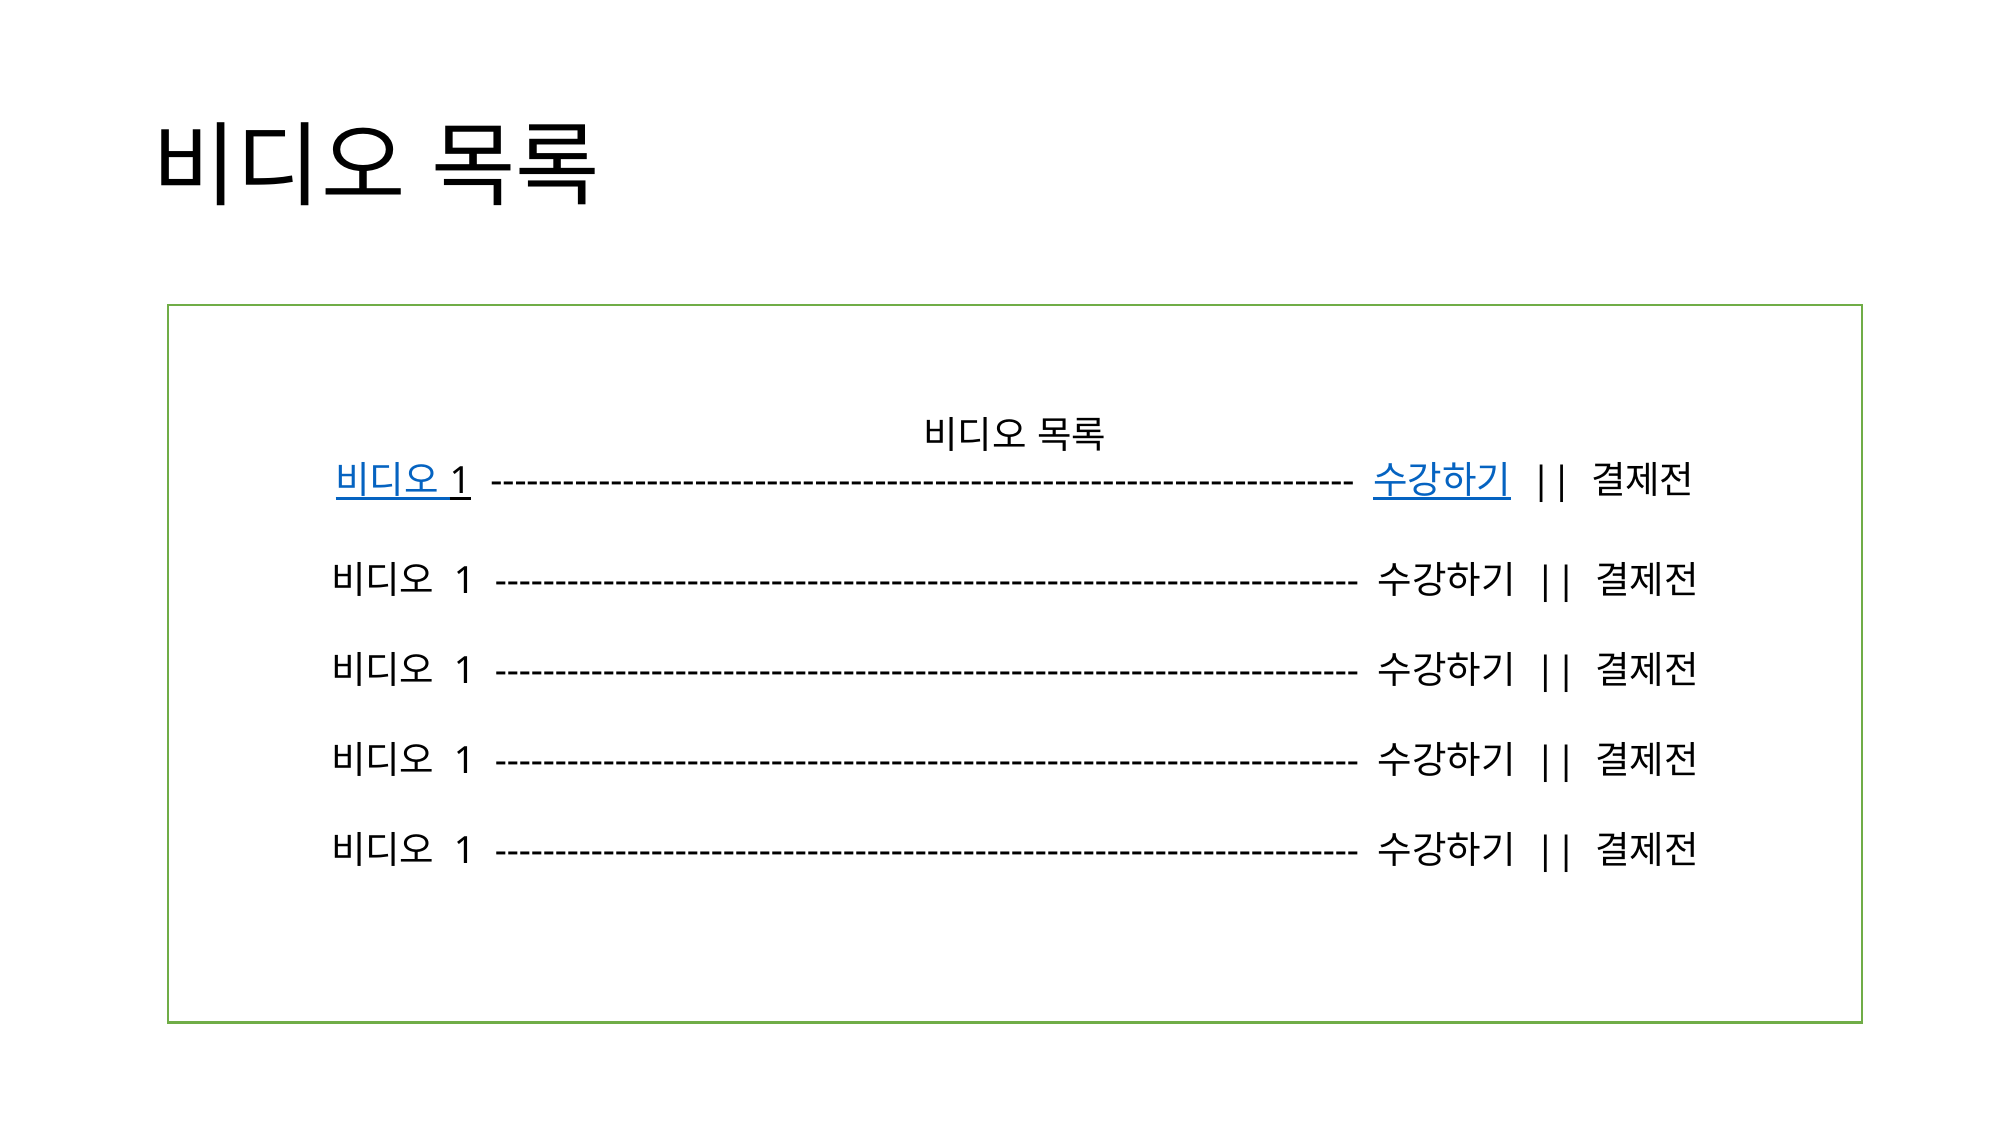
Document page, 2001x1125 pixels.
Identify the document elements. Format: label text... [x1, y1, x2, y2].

text_box 비디오 목록 비디오 1 ------------------------------------------------------------------------ 수강하기 || 결제전 비디오 1 ------------------------------------------------------------------------ 수강하기 || 결제전 비디오 1 ------------------------------------------------------------------------ 수강하기 || 결제전 비디오 1 ------------------------------------------------------------------------ 수강하기 || 결제전 비디오 1 ------------------------------------------------------------------------ 수강하기 || 결제전 [167, 304, 1863, 1024]
title 비디오 목록 [137, 59, 1863, 278]
